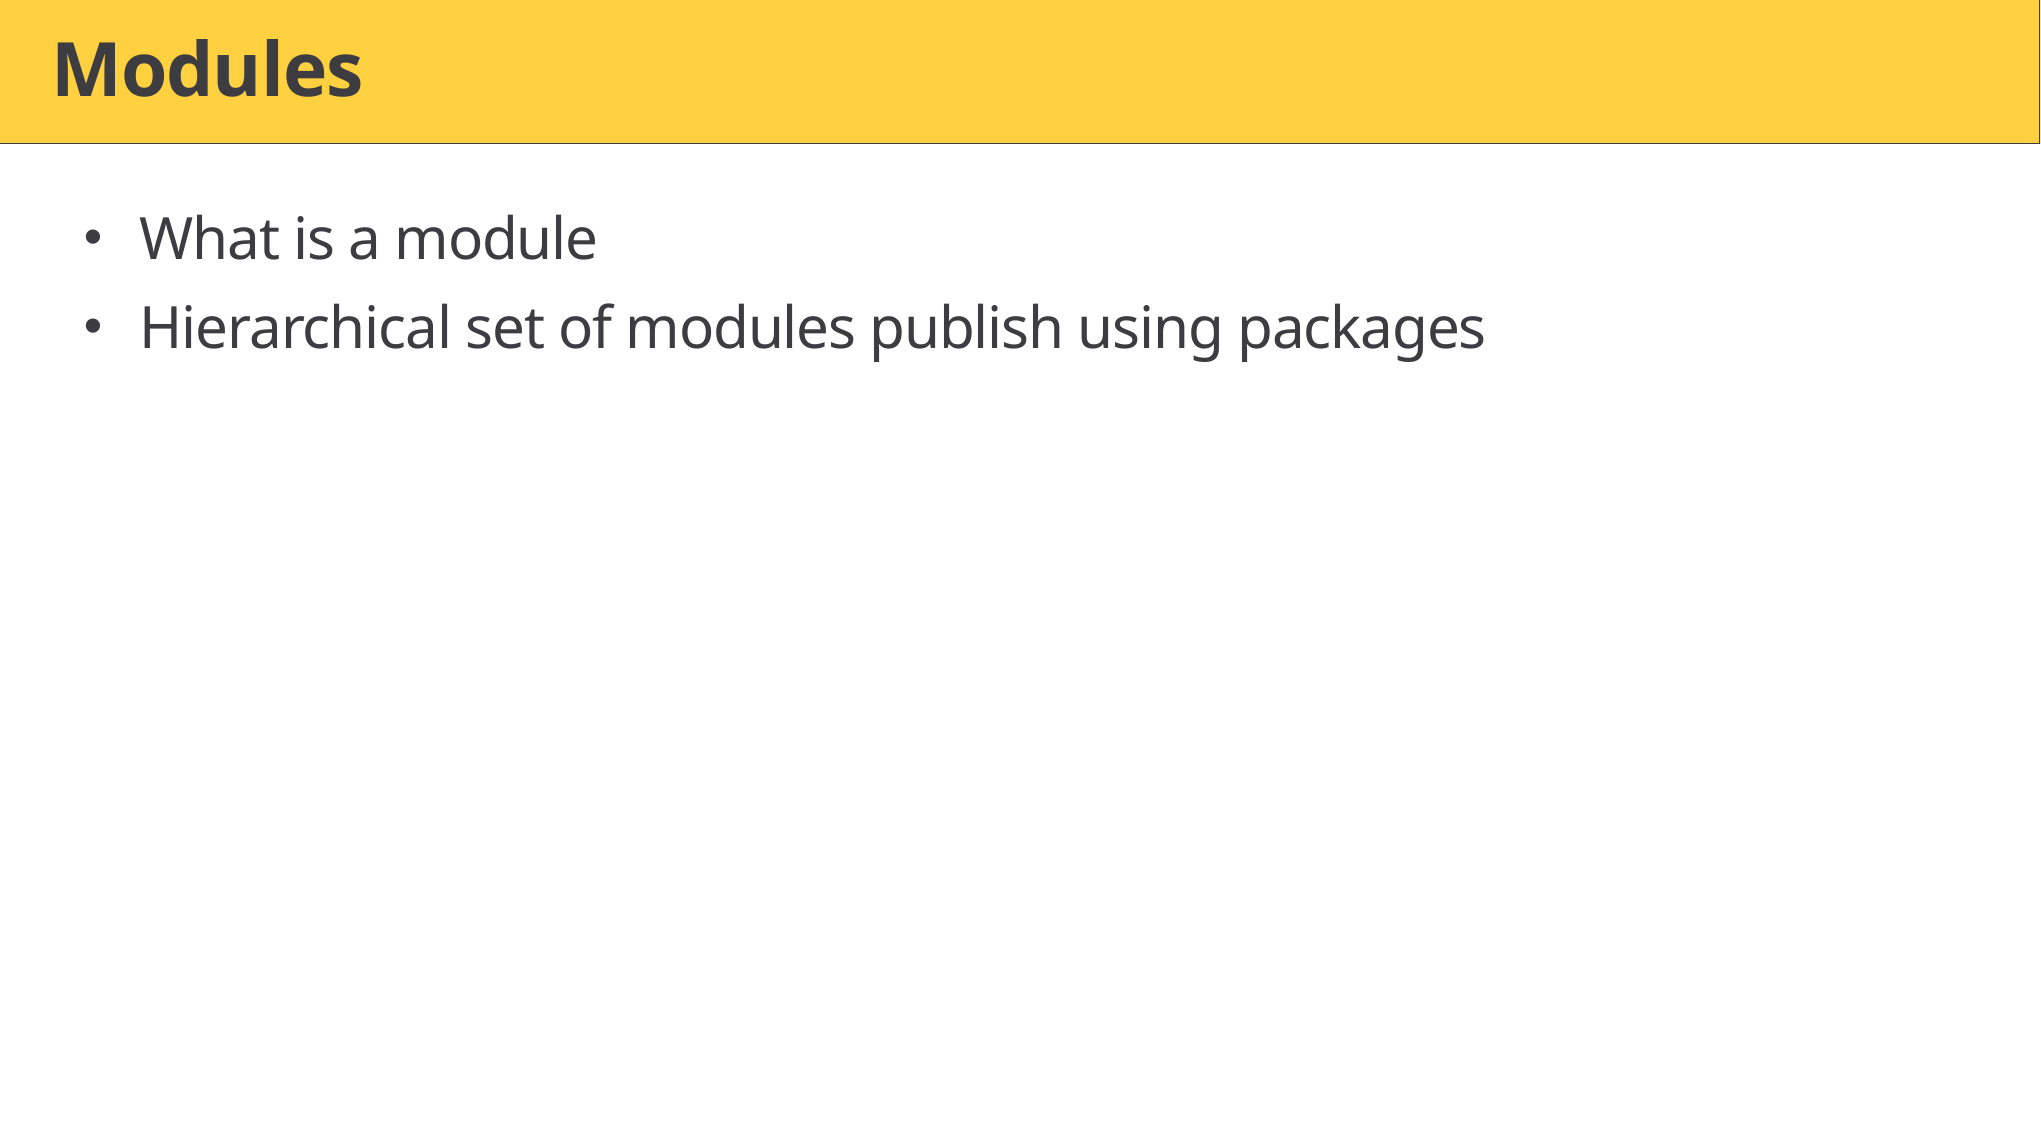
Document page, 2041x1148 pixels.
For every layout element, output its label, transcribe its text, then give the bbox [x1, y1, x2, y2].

list What is a module Hierarchical set of modules publish using packages [83, 201, 1988, 452]
title Modules [51, 31, 1988, 113]
